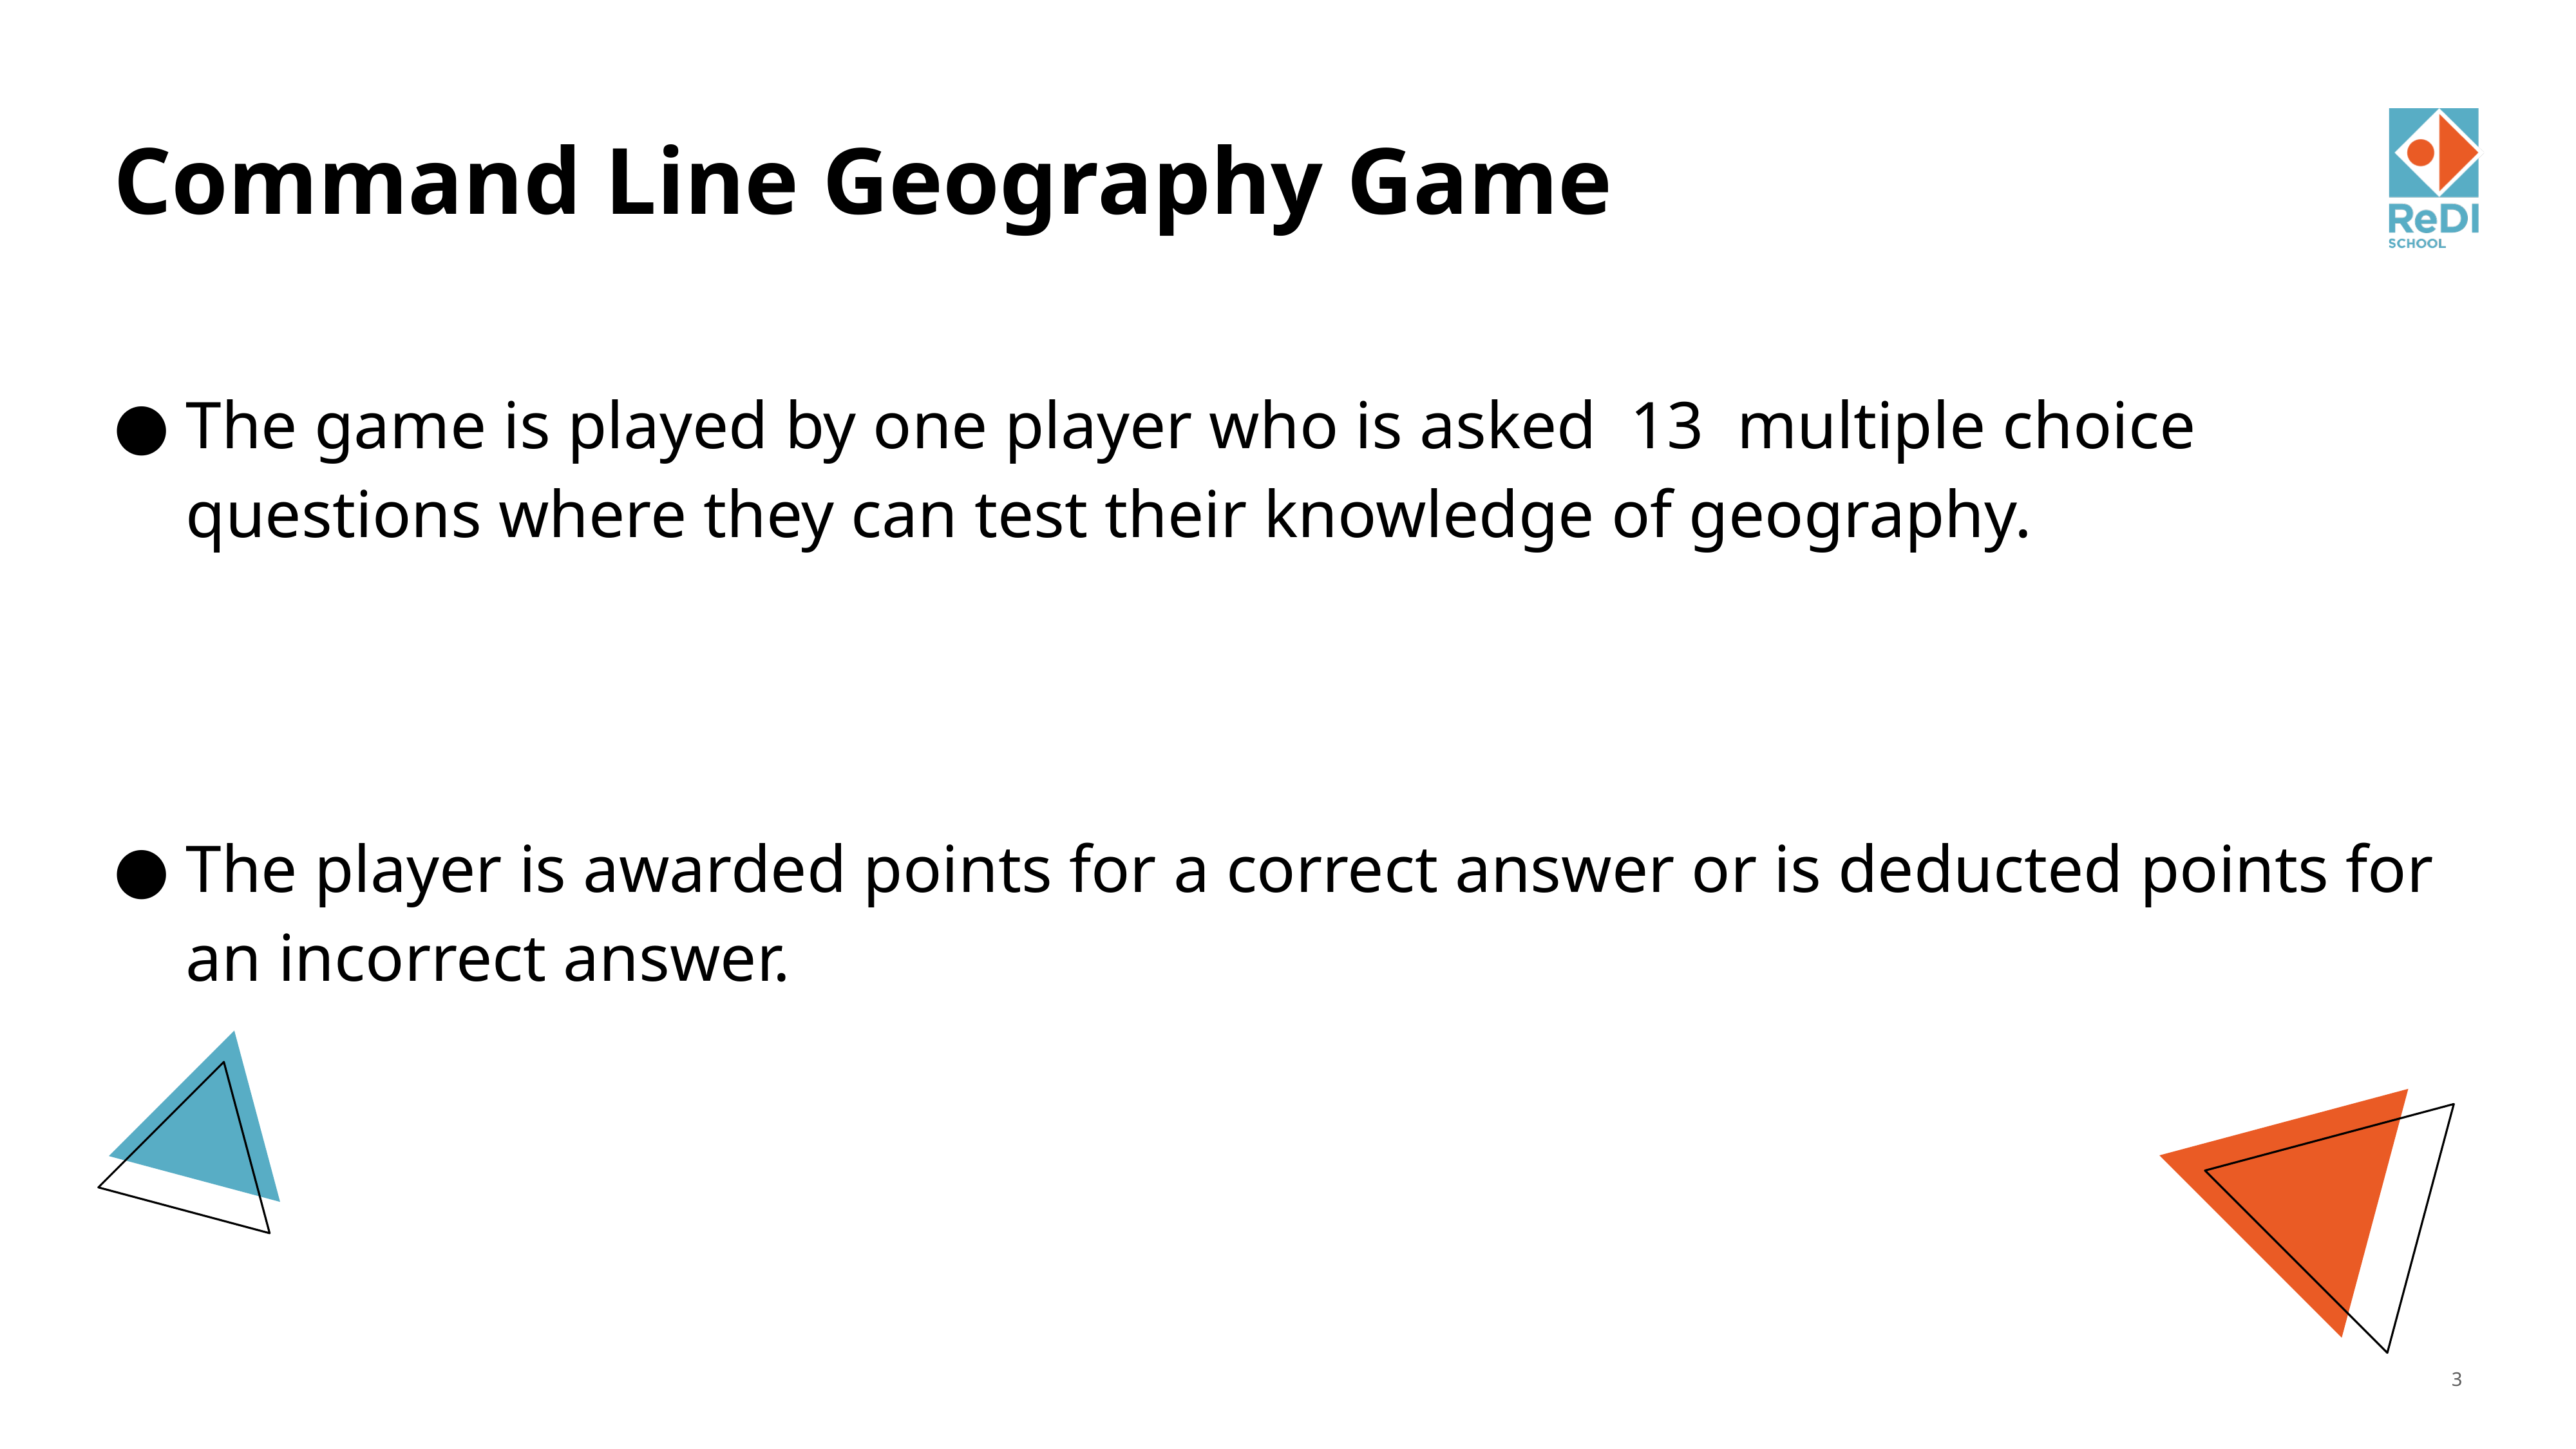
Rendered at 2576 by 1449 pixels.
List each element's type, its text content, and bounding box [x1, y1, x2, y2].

picture [2389, 108, 2485, 249]
title Command Line Geography Game [88, 97, 2383, 258]
list The game is played by one player who is asked 13 multiple choice questions where they can test their knowledge of geography. The player is awarded points for a correct answer or is deducted points for an incorrect answer. [88, 258, 2488, 1314]
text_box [117, 1079, 325, 1248]
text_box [2201, 1052, 2503, 1298]
slide_number 3 [2385, 1341, 2488, 1419]
